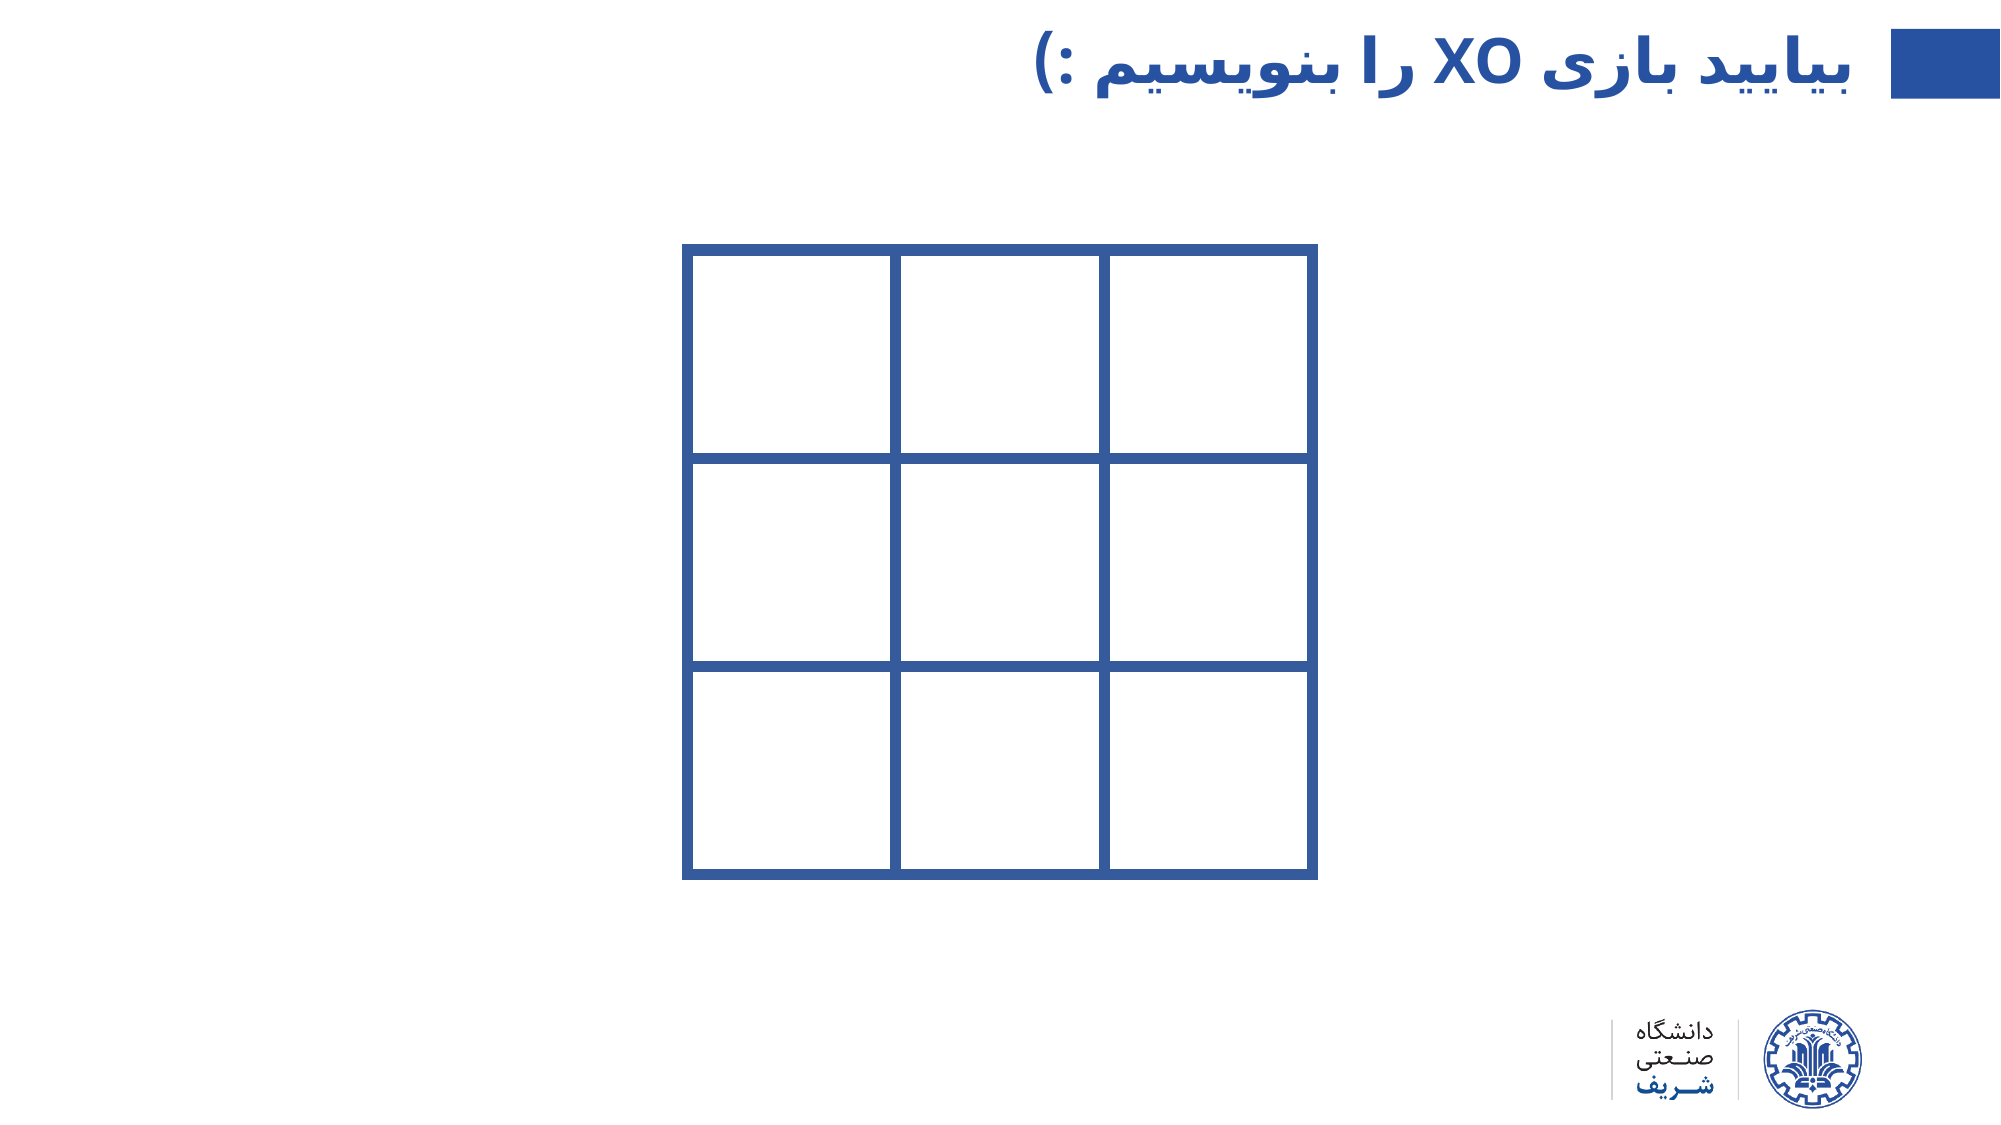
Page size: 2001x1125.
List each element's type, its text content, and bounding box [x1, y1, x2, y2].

table_cell [693, 464, 890, 661]
table_cell [1110, 464, 1307, 661]
table_cell [693, 672, 890, 869]
table_cell [901, 464, 1099, 661]
table_header [693, 256, 890, 453]
list بیایید بازی XO را بنویسیم :) [136, 6, 1863, 121]
table_header [1110, 256, 1307, 453]
table_cell [1110, 672, 1307, 869]
picture [1609, 1009, 1863, 1109]
table_cell [901, 672, 1099, 869]
table_header [901, 256, 1099, 453]
